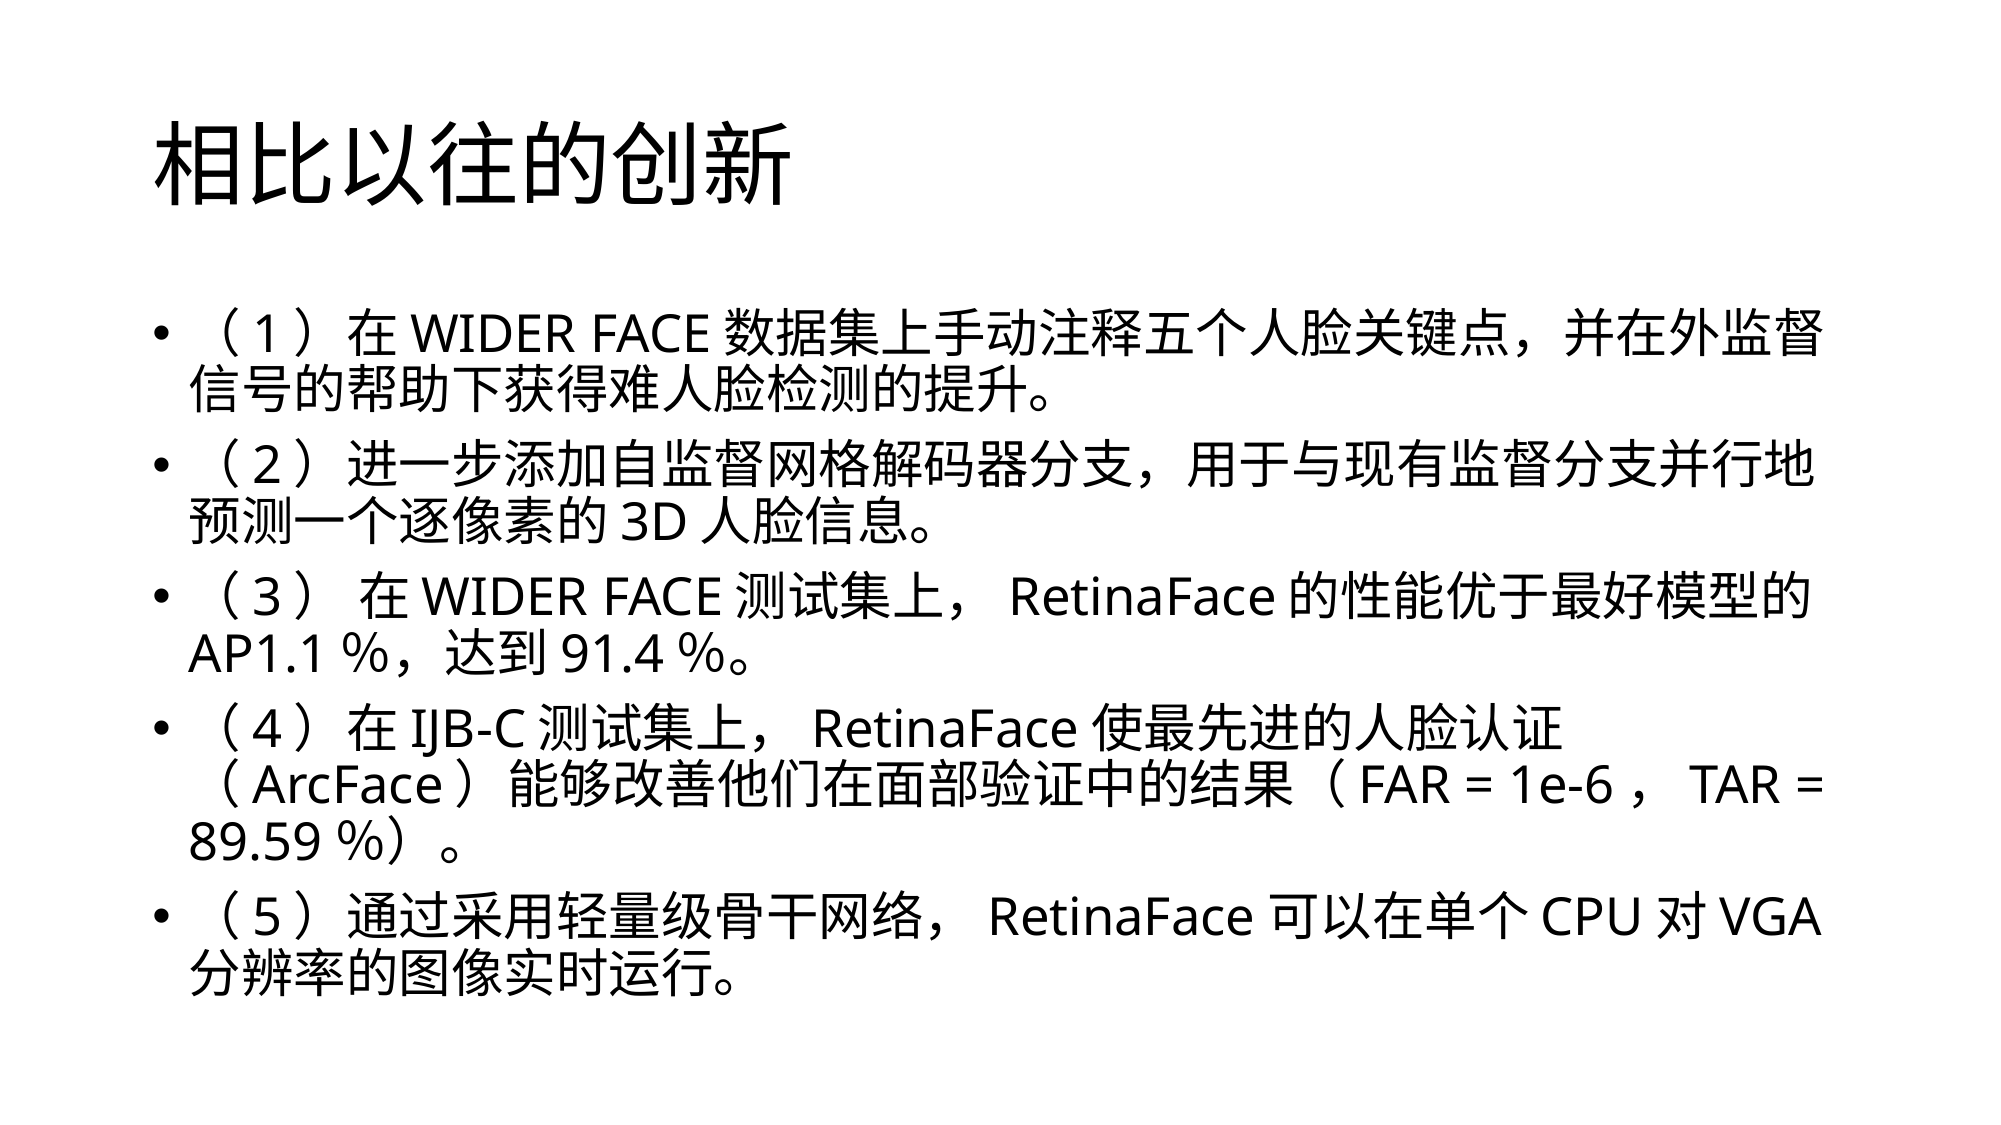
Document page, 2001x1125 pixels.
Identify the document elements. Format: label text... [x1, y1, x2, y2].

list （1）在WIDER FACE数据集上手动注释五个人脸关键点，并在外监督信号的帮助下获得难人脸检测的提升。 （2）进一步添加自监督网格解码器分支，用于与现有监督分支并行地预测一个逐像素的3D人脸信息。 （3） 在WIDER FACE测试集上，RetinaFace的性能优于最好模型的AP1.1％，达到91.4％。 （4）在IJB-C测试集上，RetinaFace使最先进的人脸认证（ArcFace）能够改善他们在面部验证中的结果（FAR = 1e-6，TAR = 89.59％）。 （5）通过采用轻量级骨干网络，RetinaFace可以在单个CPU对VGA分辨率的图像实时运行。 [137, 299, 1863, 1014]
title 相比以往的创新 [137, 59, 1863, 278]
